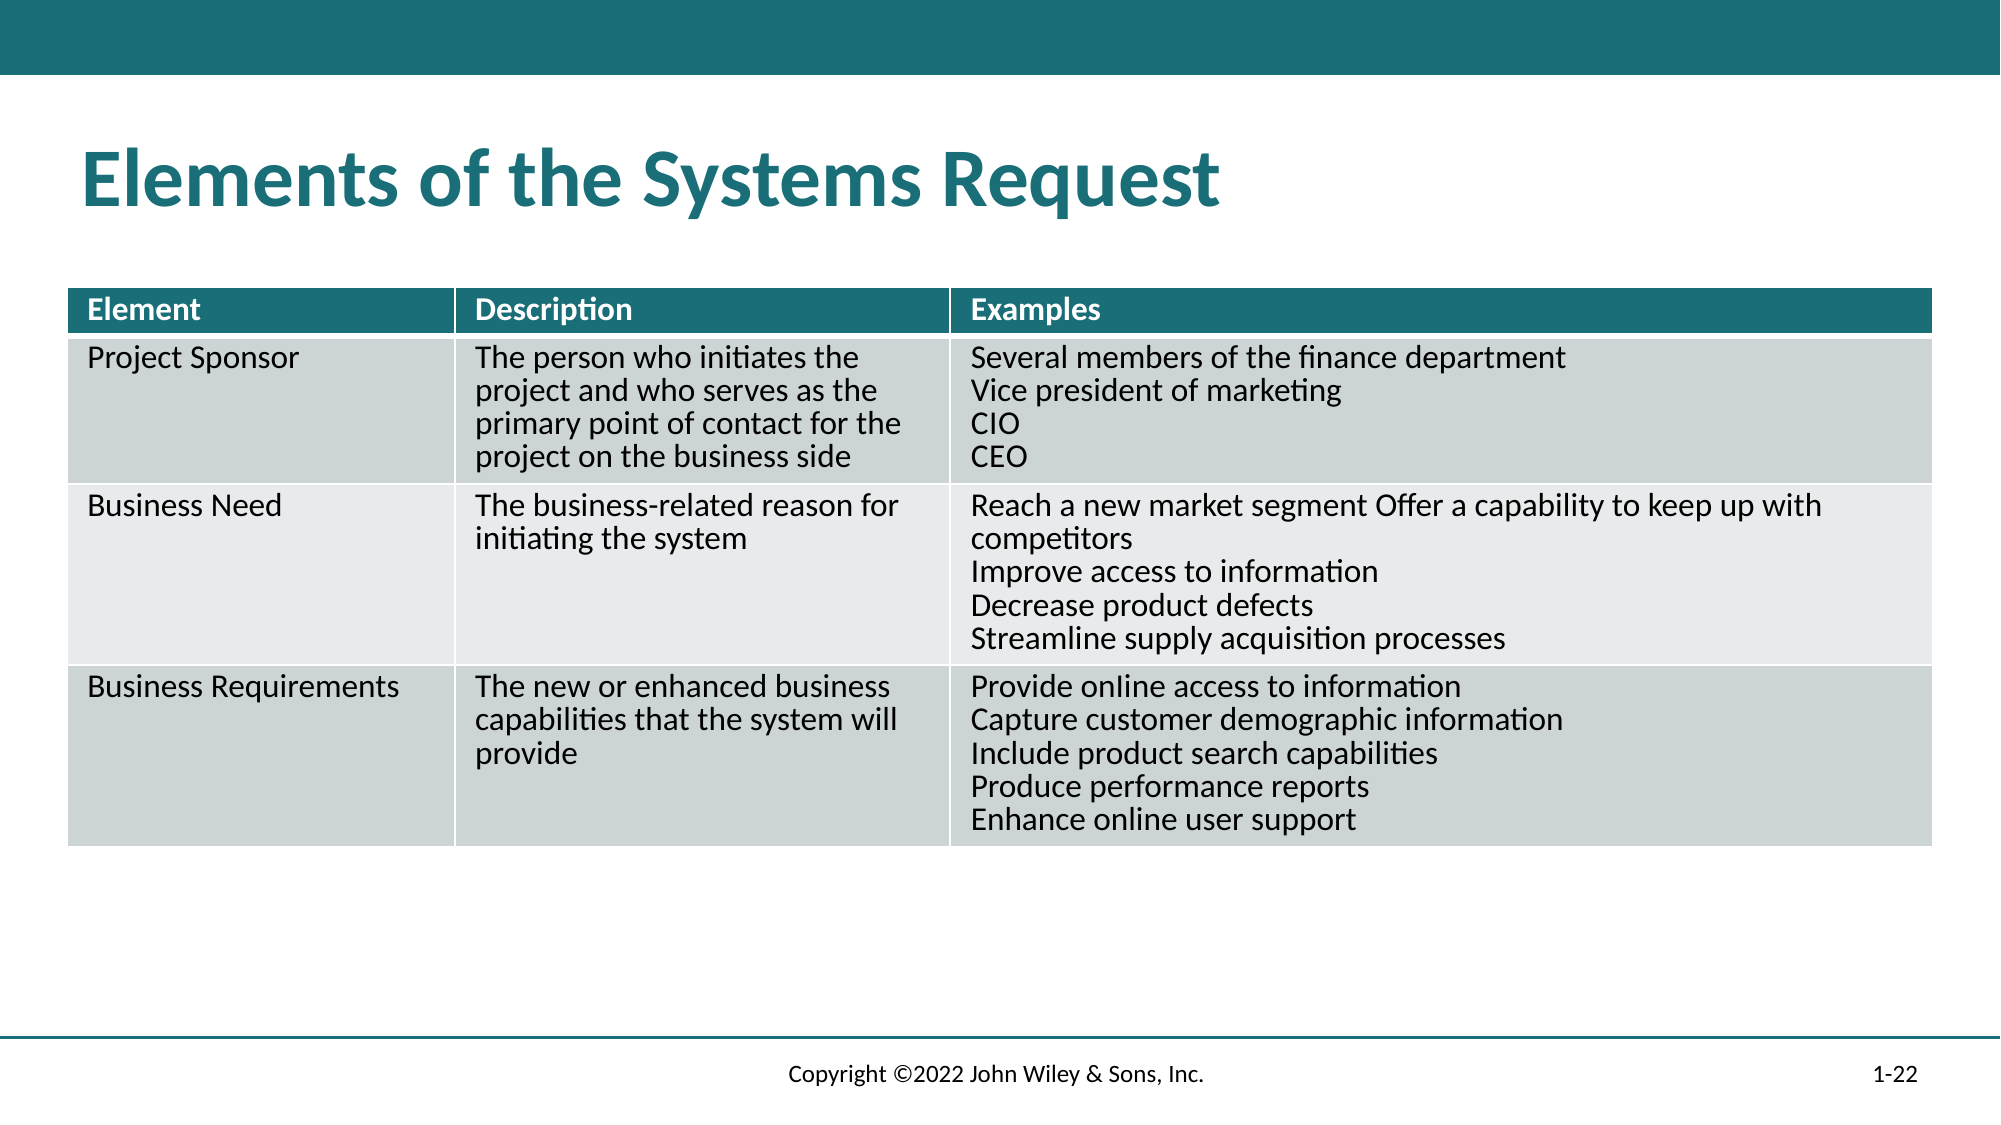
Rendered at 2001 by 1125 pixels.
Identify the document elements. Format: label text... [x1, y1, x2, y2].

table_header Description [456, 288, 949, 333]
table_cell Provide onIine access to information Capture customer demographic information Include product search capabilities Produce performance reports Enhance online user support [951, 666, 1932, 846]
table_header Examples [951, 288, 1932, 333]
footer Copyright ©2022 John Wiley & Sons, Inc. [662, 1042, 1338, 1103]
table_cell Reach a new market segment Offer a capability to keep up with competitors Improve access to information Decrease product defects Streamline supply acquisition processes [951, 485, 1932, 664]
table_cell The business-related reason for initiating the system [456, 485, 949, 664]
table_cell Several members of the finance department Vice president of marketing C I O C E O [951, 339, 1932, 483]
table_cell Business Need [68, 485, 454, 664]
table_header Element [68, 288, 454, 333]
table_cell The person who initiates the project and who serves as the primary point of contact for the project on the business side [456, 339, 949, 483]
slide_number 1-22 [1412, 1042, 1934, 1103]
table_cell Business Requirements [68, 666, 454, 846]
title Elements of the Systems Request [66, 127, 1934, 287]
table_cell Project Sponsor [68, 339, 454, 483]
table_cell The new or enhanced business capabilities that the system will provide [456, 666, 949, 846]
